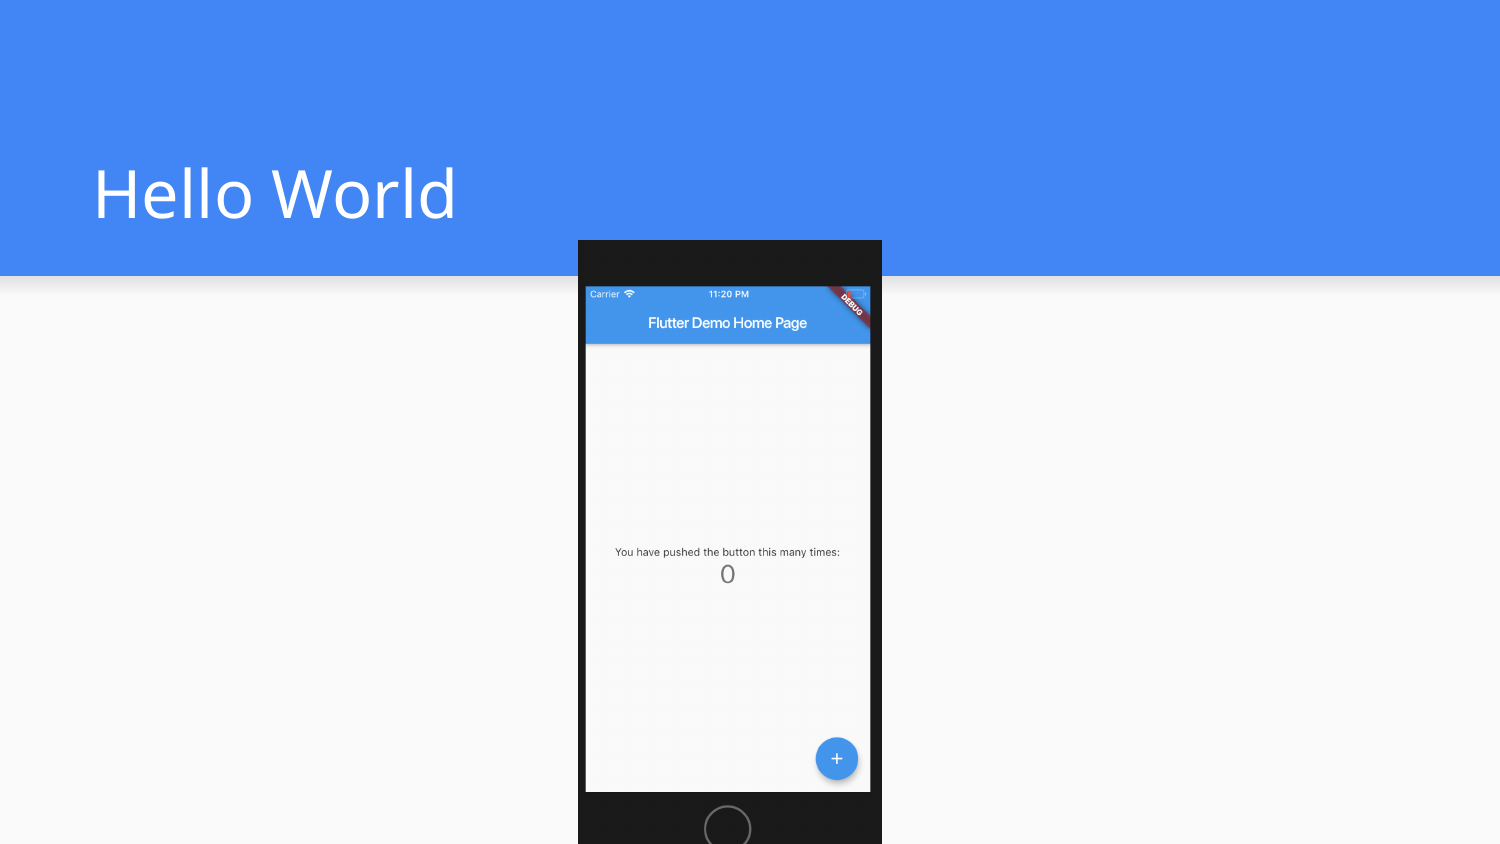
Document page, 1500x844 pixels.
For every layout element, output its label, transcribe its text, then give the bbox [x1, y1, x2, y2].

title Hello World [77, 121, 1427, 248]
picture [578, 240, 882, 844]
